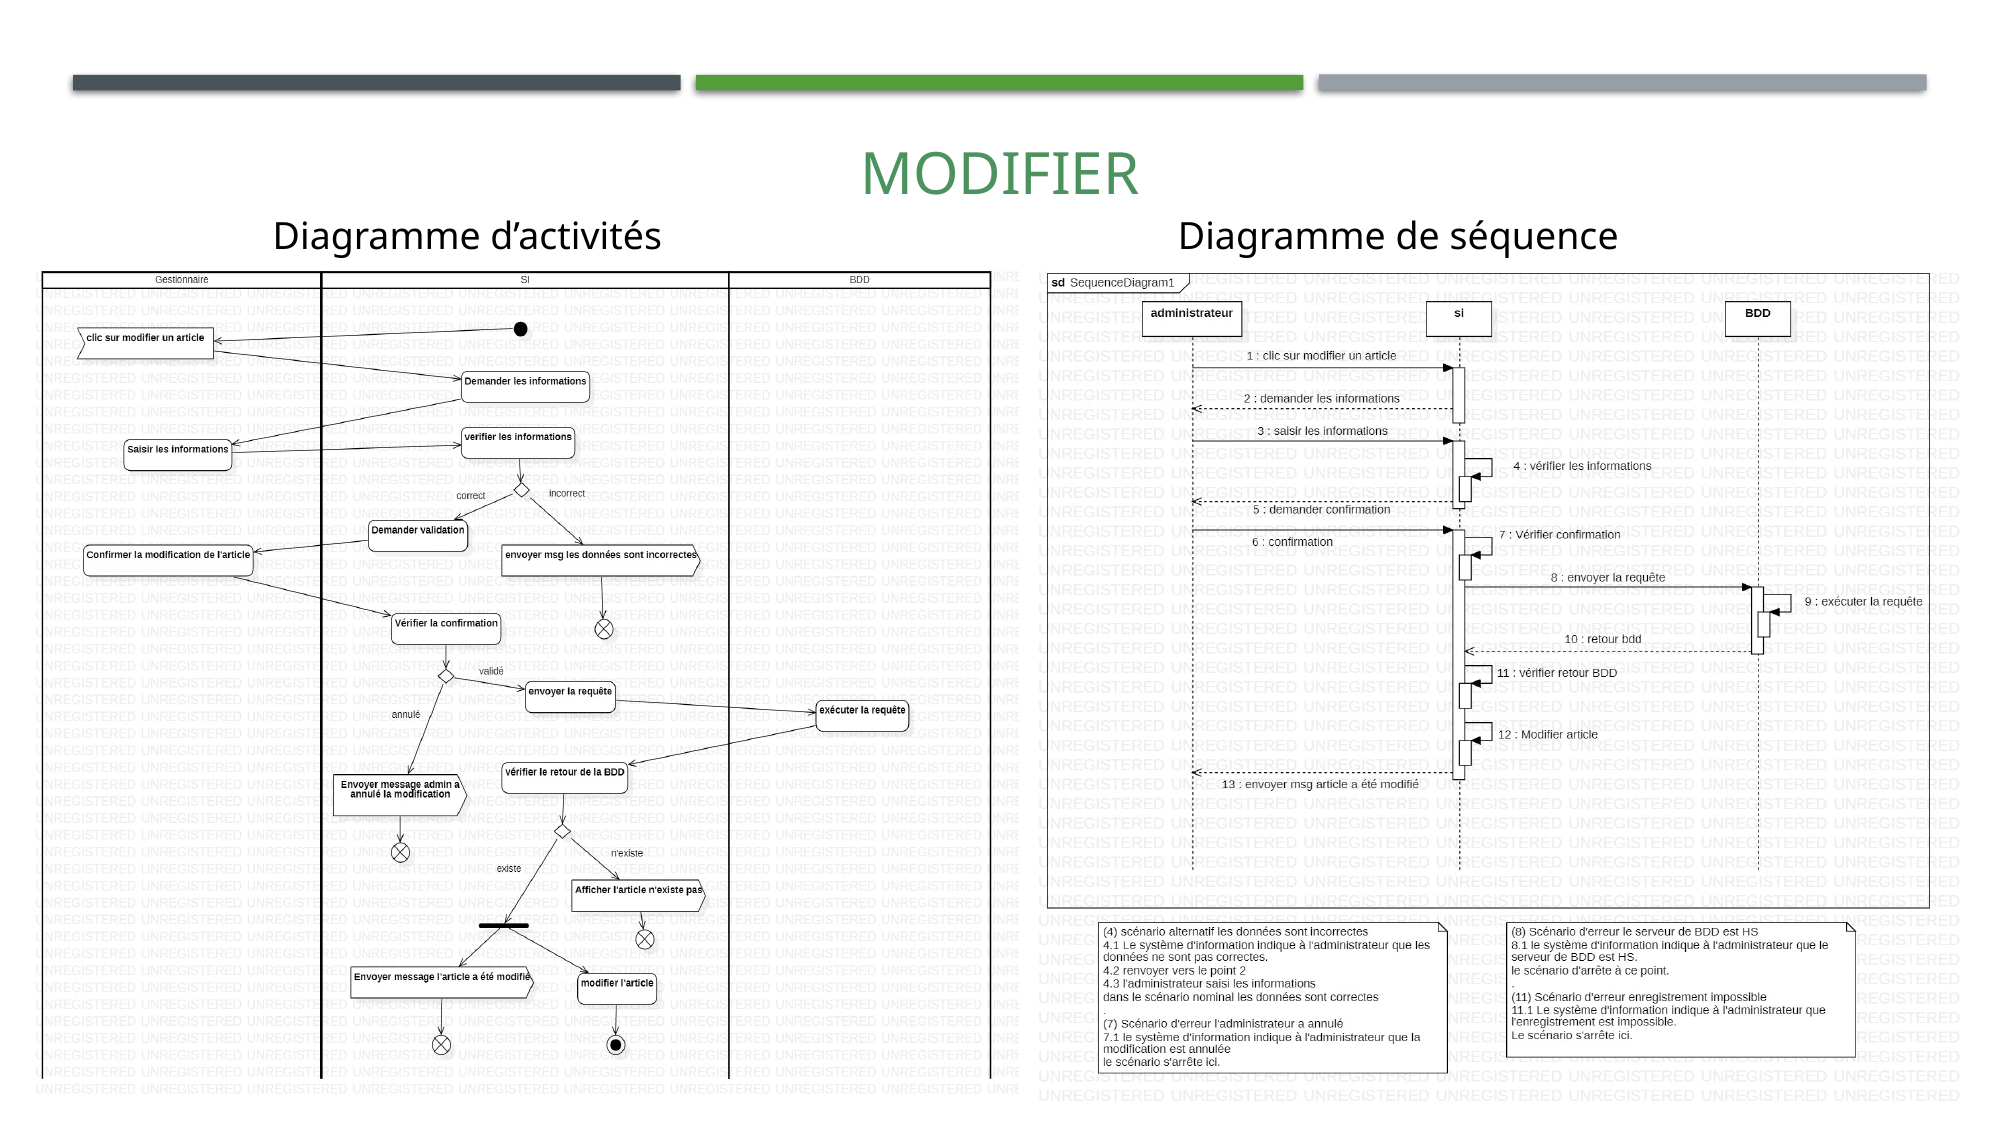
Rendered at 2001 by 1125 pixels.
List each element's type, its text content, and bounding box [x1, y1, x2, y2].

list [1037, 263, 1966, 1109]
text_box Diagramme de séquence [1163, 204, 1743, 262]
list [34, 263, 1020, 1109]
title modifier [95, 119, 1905, 214]
text_box Diagramme d’activités [257, 204, 701, 262]
